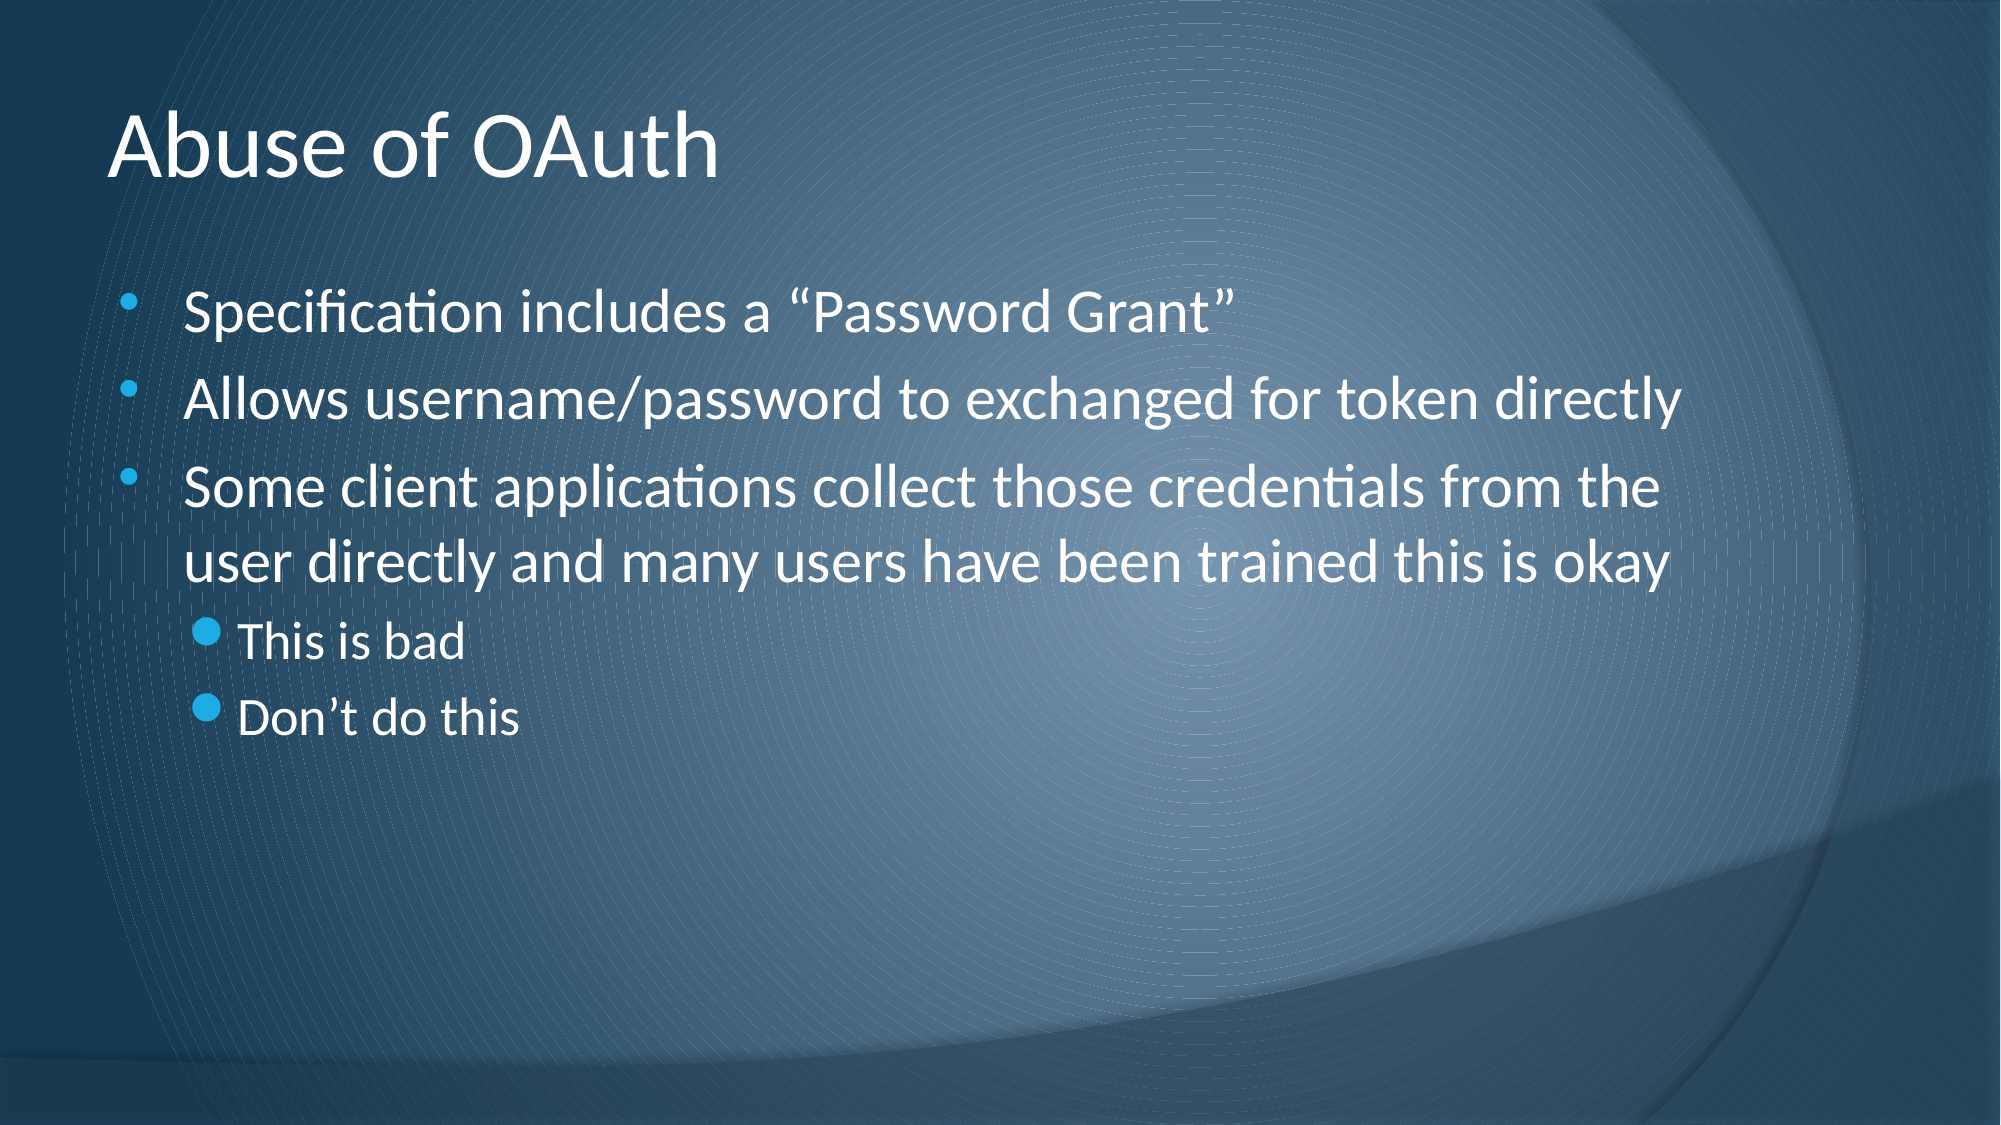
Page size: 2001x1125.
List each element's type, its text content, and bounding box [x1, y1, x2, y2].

title Abuse of OAuth [99, 45, 1734, 233]
list Specification includes a “Password Grant” Allows username/password to exchanged for token directly Some client applications collect those credentials from the user directly and many users have been trained this is okay This is bad Don’t do this [99, 262, 1734, 1005]
